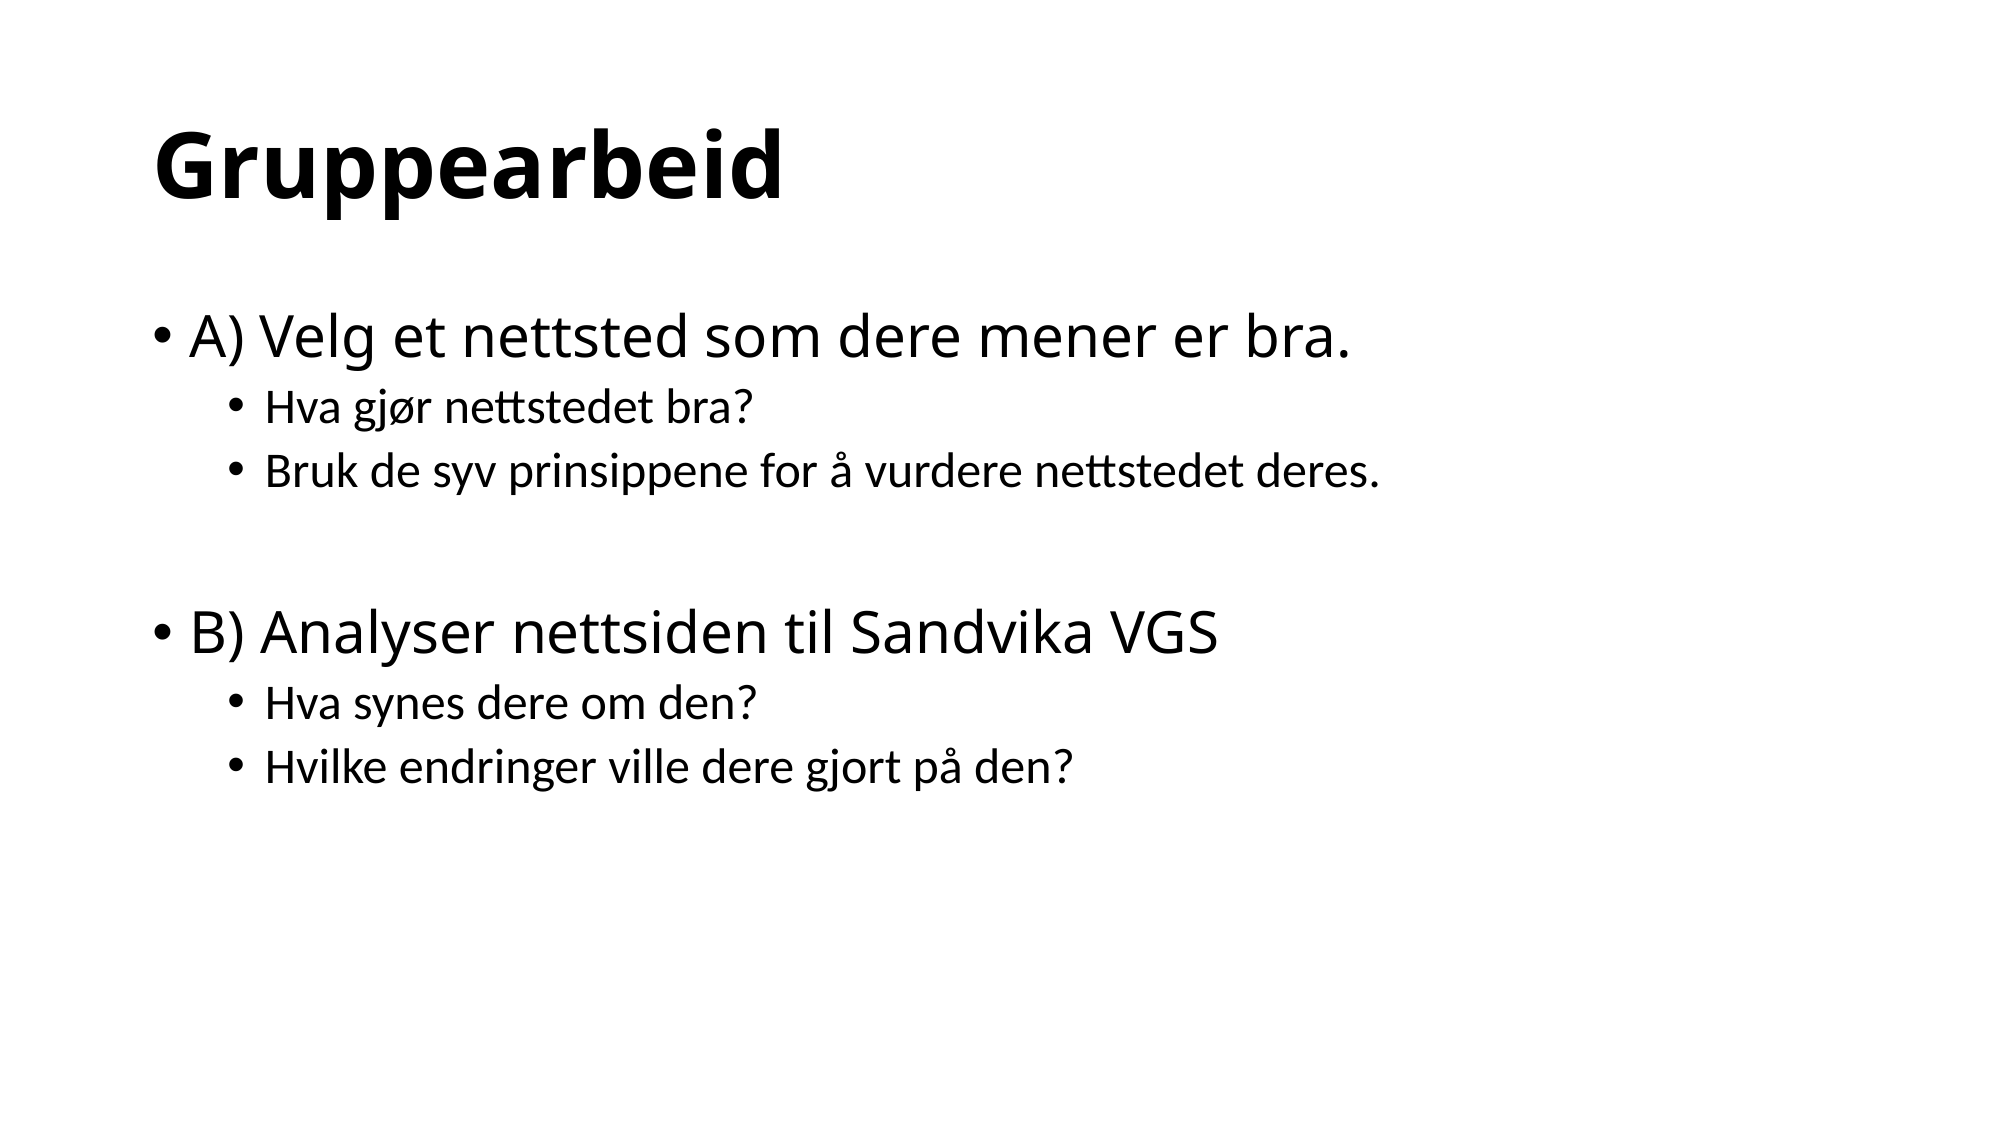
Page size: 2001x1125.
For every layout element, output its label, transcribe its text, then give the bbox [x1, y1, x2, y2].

list A) Velg et nettsted som dere mener er bra. Hva gjør nettstedet bra? Bruk de syv prinsippene for å vurdere nettstedet deres. B) Analyser nettsiden til Sandvika VGS Hva synes dere om den? Hvilke endringer ville dere gjort på den? [137, 299, 1863, 1014]
title Gruppearbeid [137, 59, 1863, 278]
